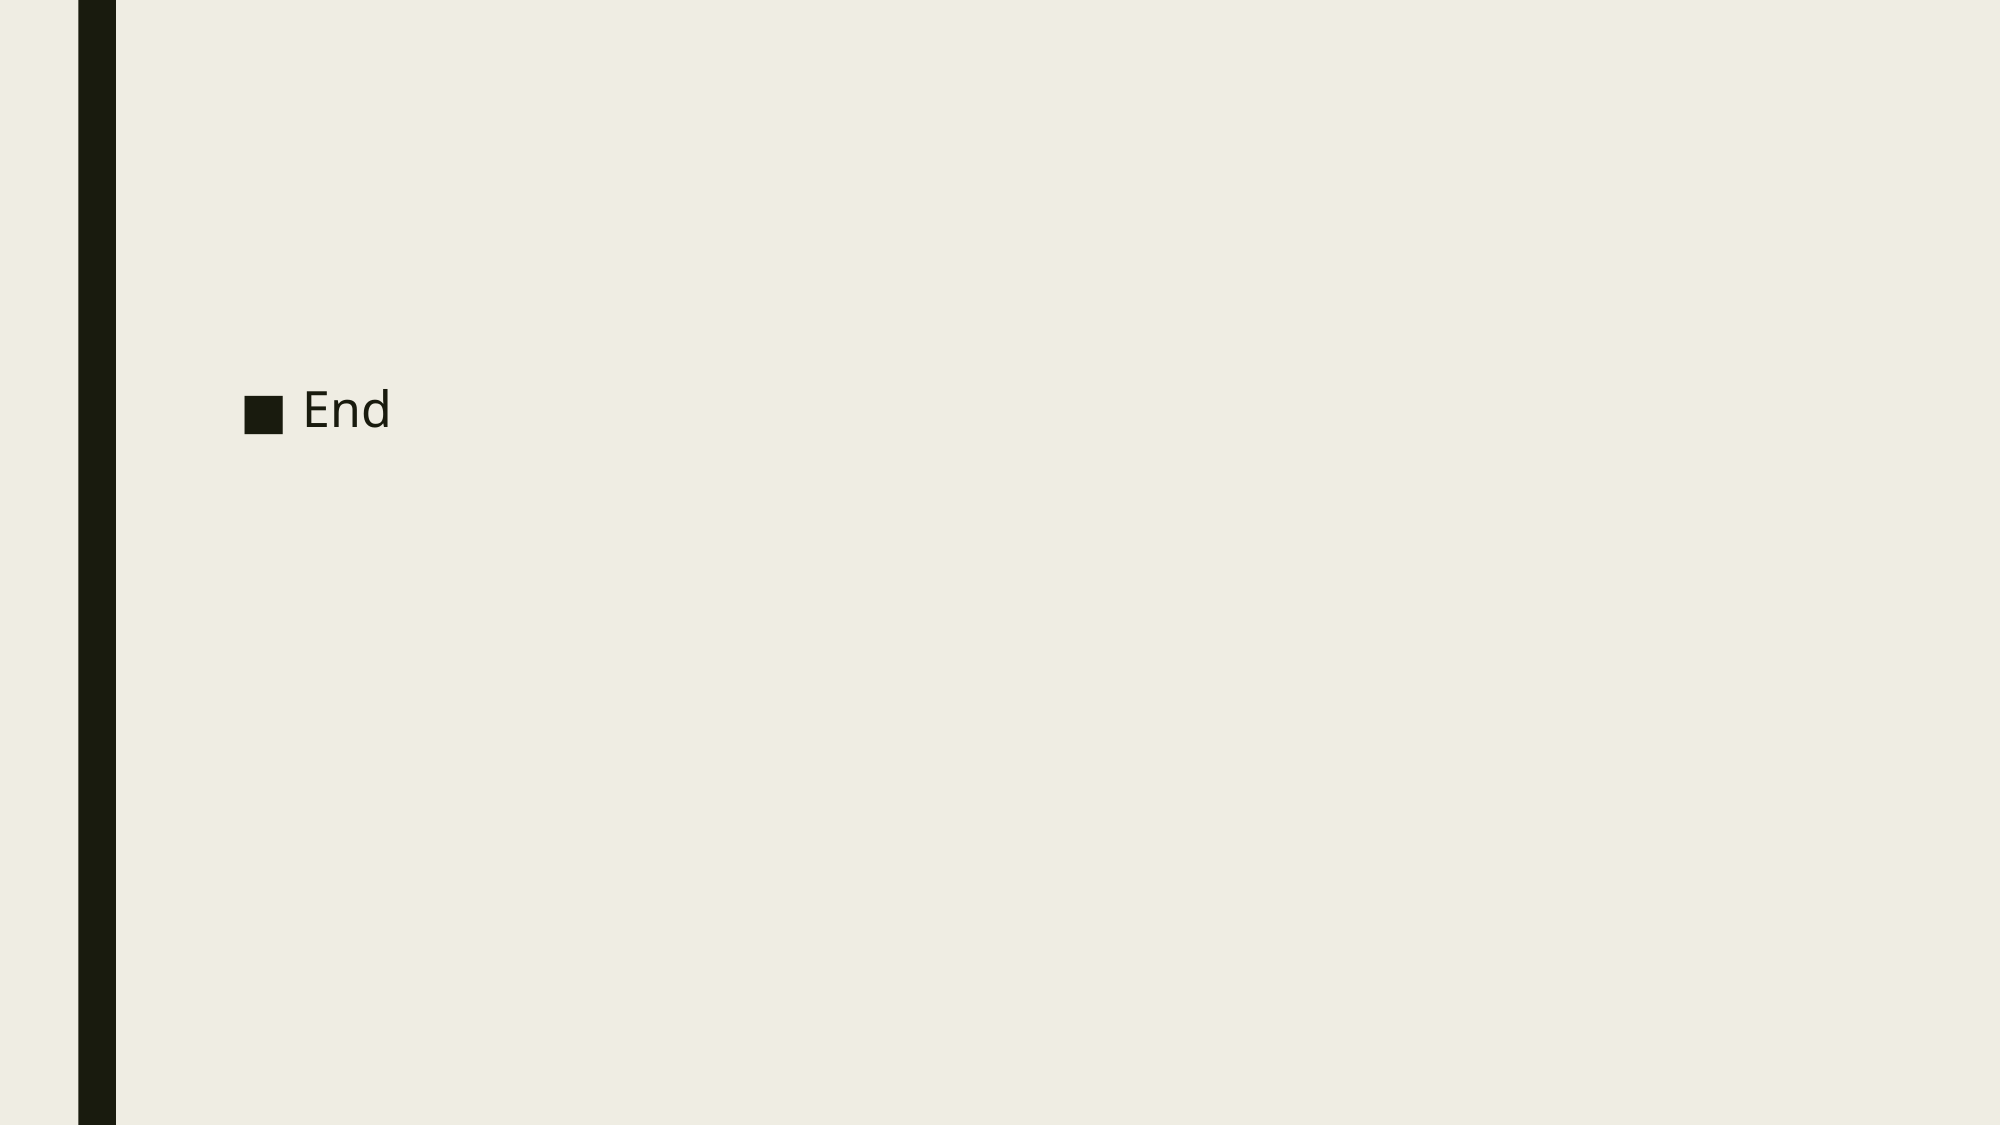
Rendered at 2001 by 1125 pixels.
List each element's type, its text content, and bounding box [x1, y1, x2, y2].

list End [225, 375, 1800, 963]
